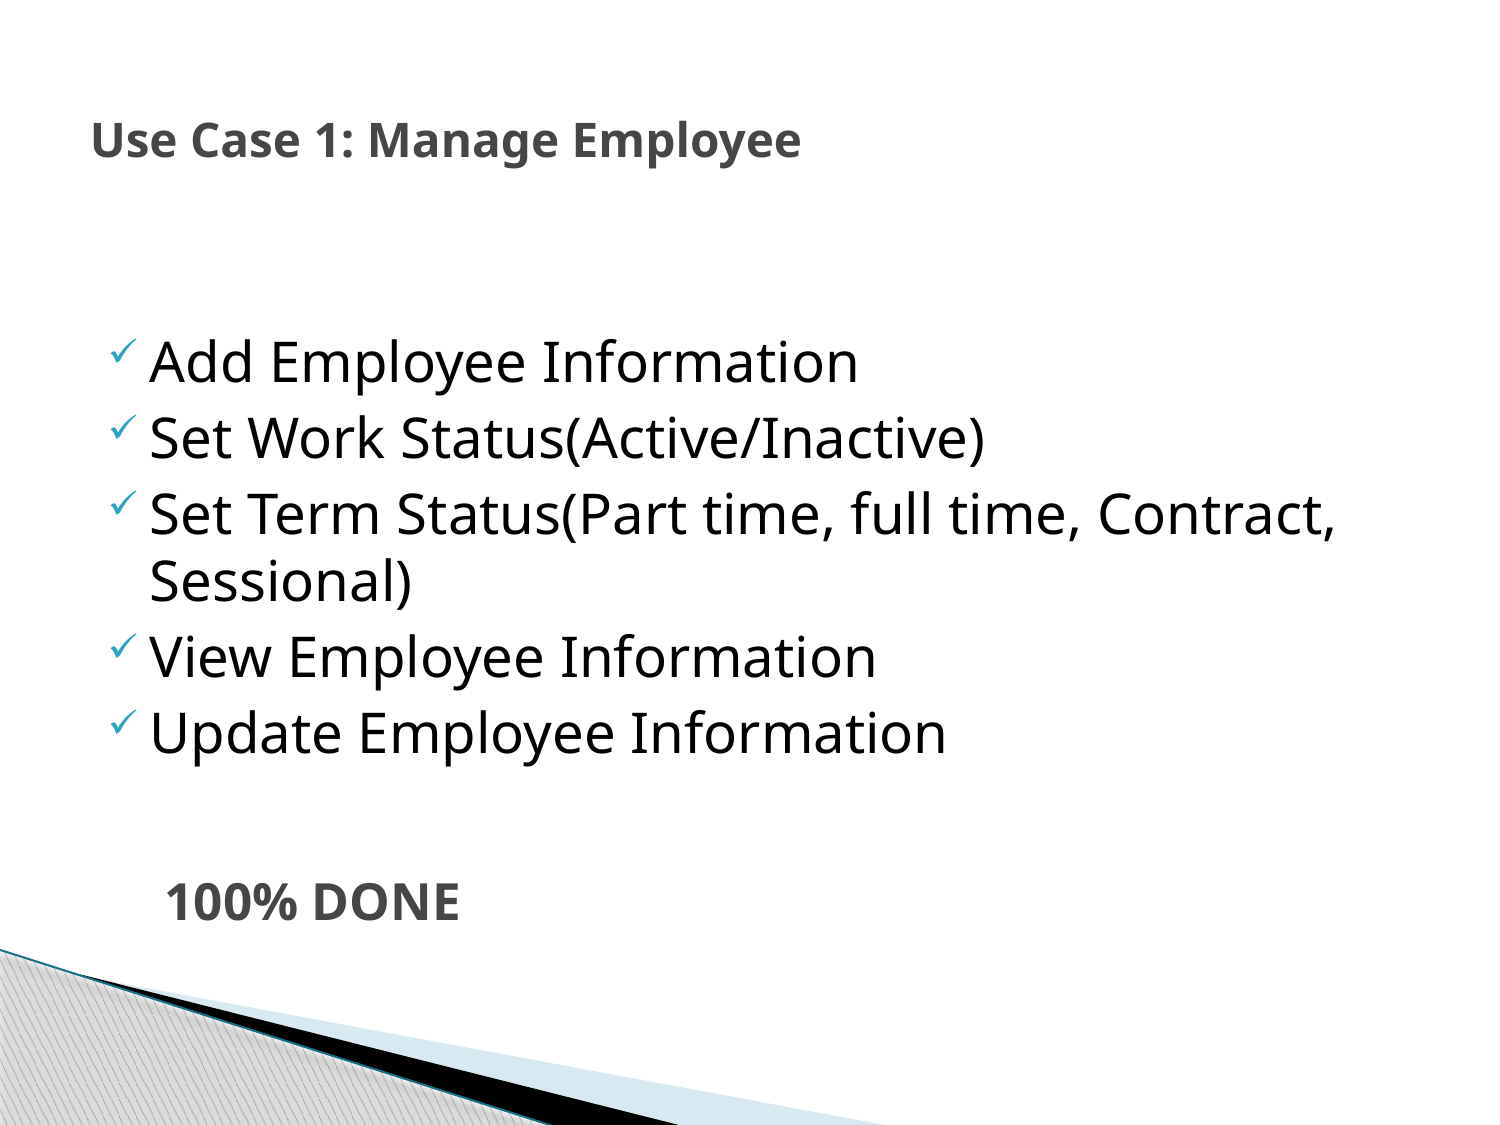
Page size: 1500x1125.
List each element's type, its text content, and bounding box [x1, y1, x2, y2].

text_box 100% DONE [149, 800, 600, 1000]
list Add Employee Information Set Work Status(Active/Inactive) Set Term Status(Part time, full time, Contract, Sessional) View Employee Information Update Employee Information [75, 243, 1425, 800]
title Use Case 1: Manage Employee [75, 45, 1425, 233]
